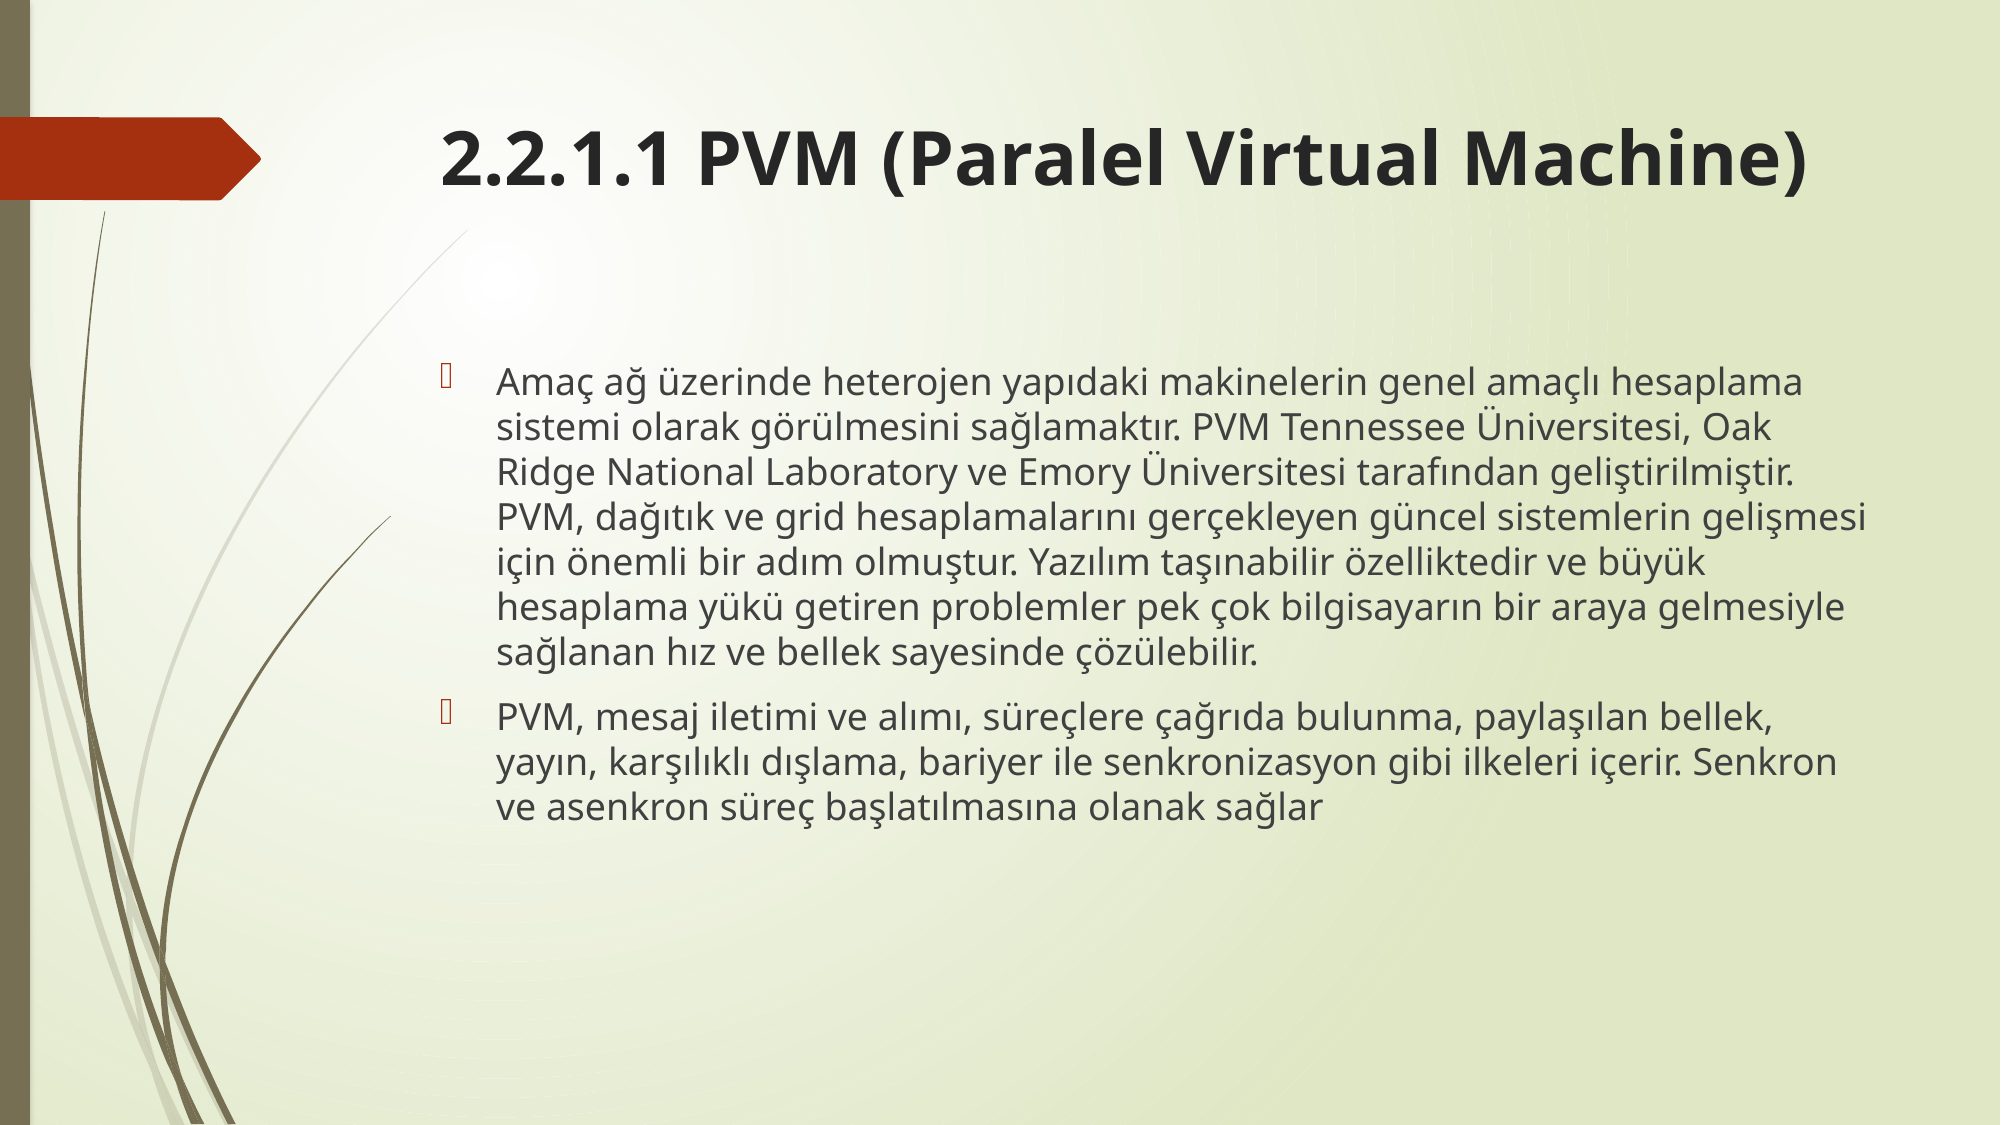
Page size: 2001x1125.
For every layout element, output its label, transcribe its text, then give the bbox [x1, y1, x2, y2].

title 2.2.1.1 PVM (Paralel Virtual Machine) [425, 102, 1888, 313]
list Amaç ağ üzerinde heterojen yapıdaki makinelerin genel amaçlı hesaplama sistemi olarak görülmesini sağlamaktır. PVM Tennessee Üniversitesi, Oak Ridge National Laboratory ve Emory Üniversitesi tarafından geliştirilmiştir. PVM, dağıtık ve grid hesaplamalarını gerçekleyen güncel sistemlerin gelişmesi için önemli bir adım olmuştur. Yazılım taşınabilir özelliktedir ve büyük hesaplama yükü getiren problemler pek çok bilgisayarın bir araya gelmesiyle sağlanan hız ve bellek sayesinde çözülebilir. PVM, mesaj iletimi ve alımı, süreçlere çağrıda bulunma, paylaşılan bellek, yayın, karşılıklı dışlama, bariyer ile senkronizasyon gibi ilkeleri içerir. Senkron ve asenkron süreç başlatılmasına olanak sağlar [424, 350, 1888, 970]
